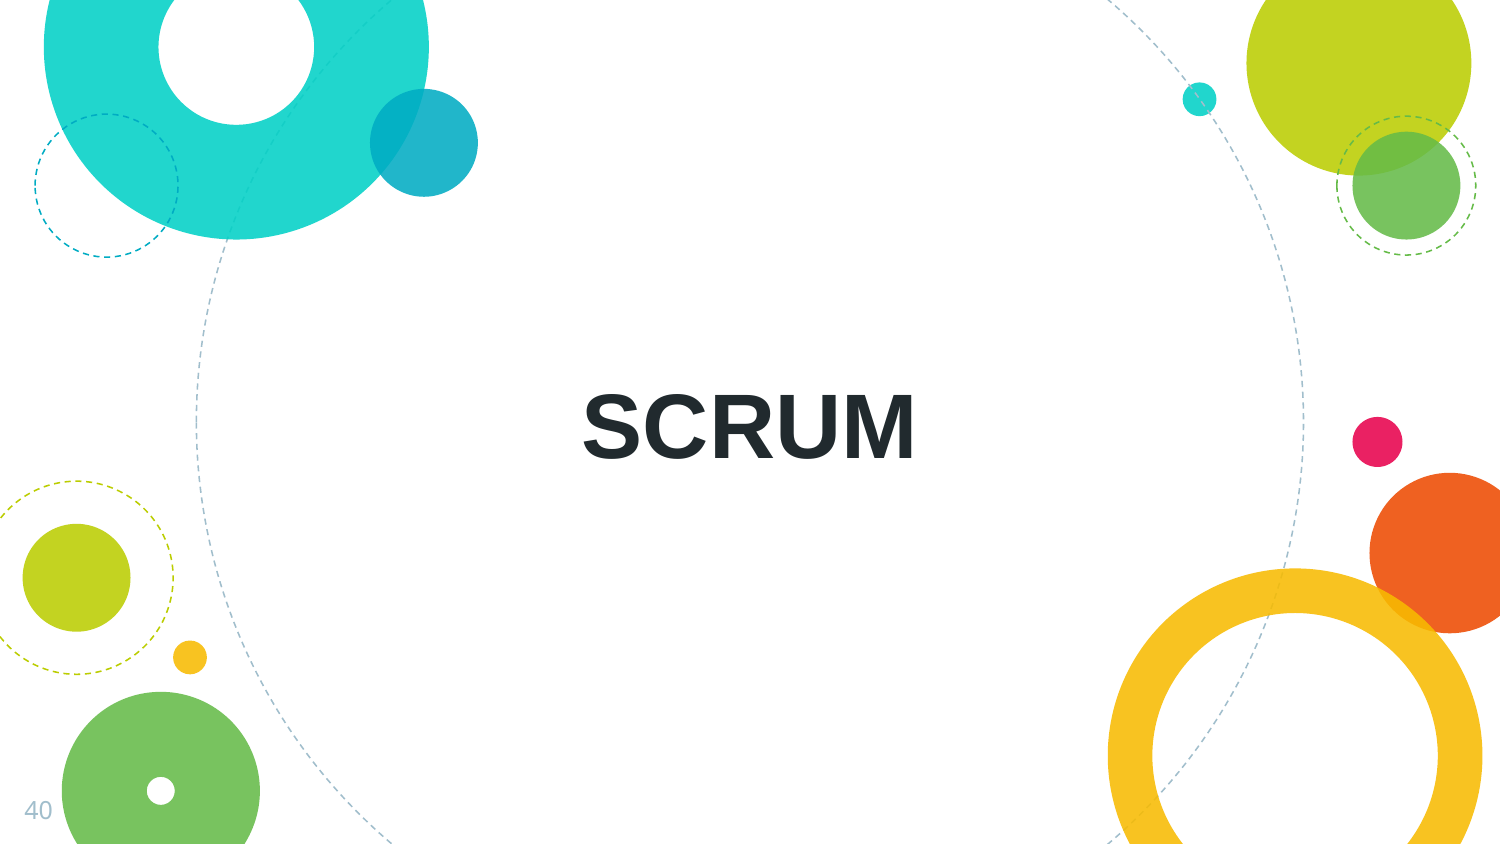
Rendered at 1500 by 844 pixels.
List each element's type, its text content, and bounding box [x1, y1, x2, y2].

slide_number 40 [0, 779, 78, 844]
title SCRUM [369, 326, 1130, 517]
